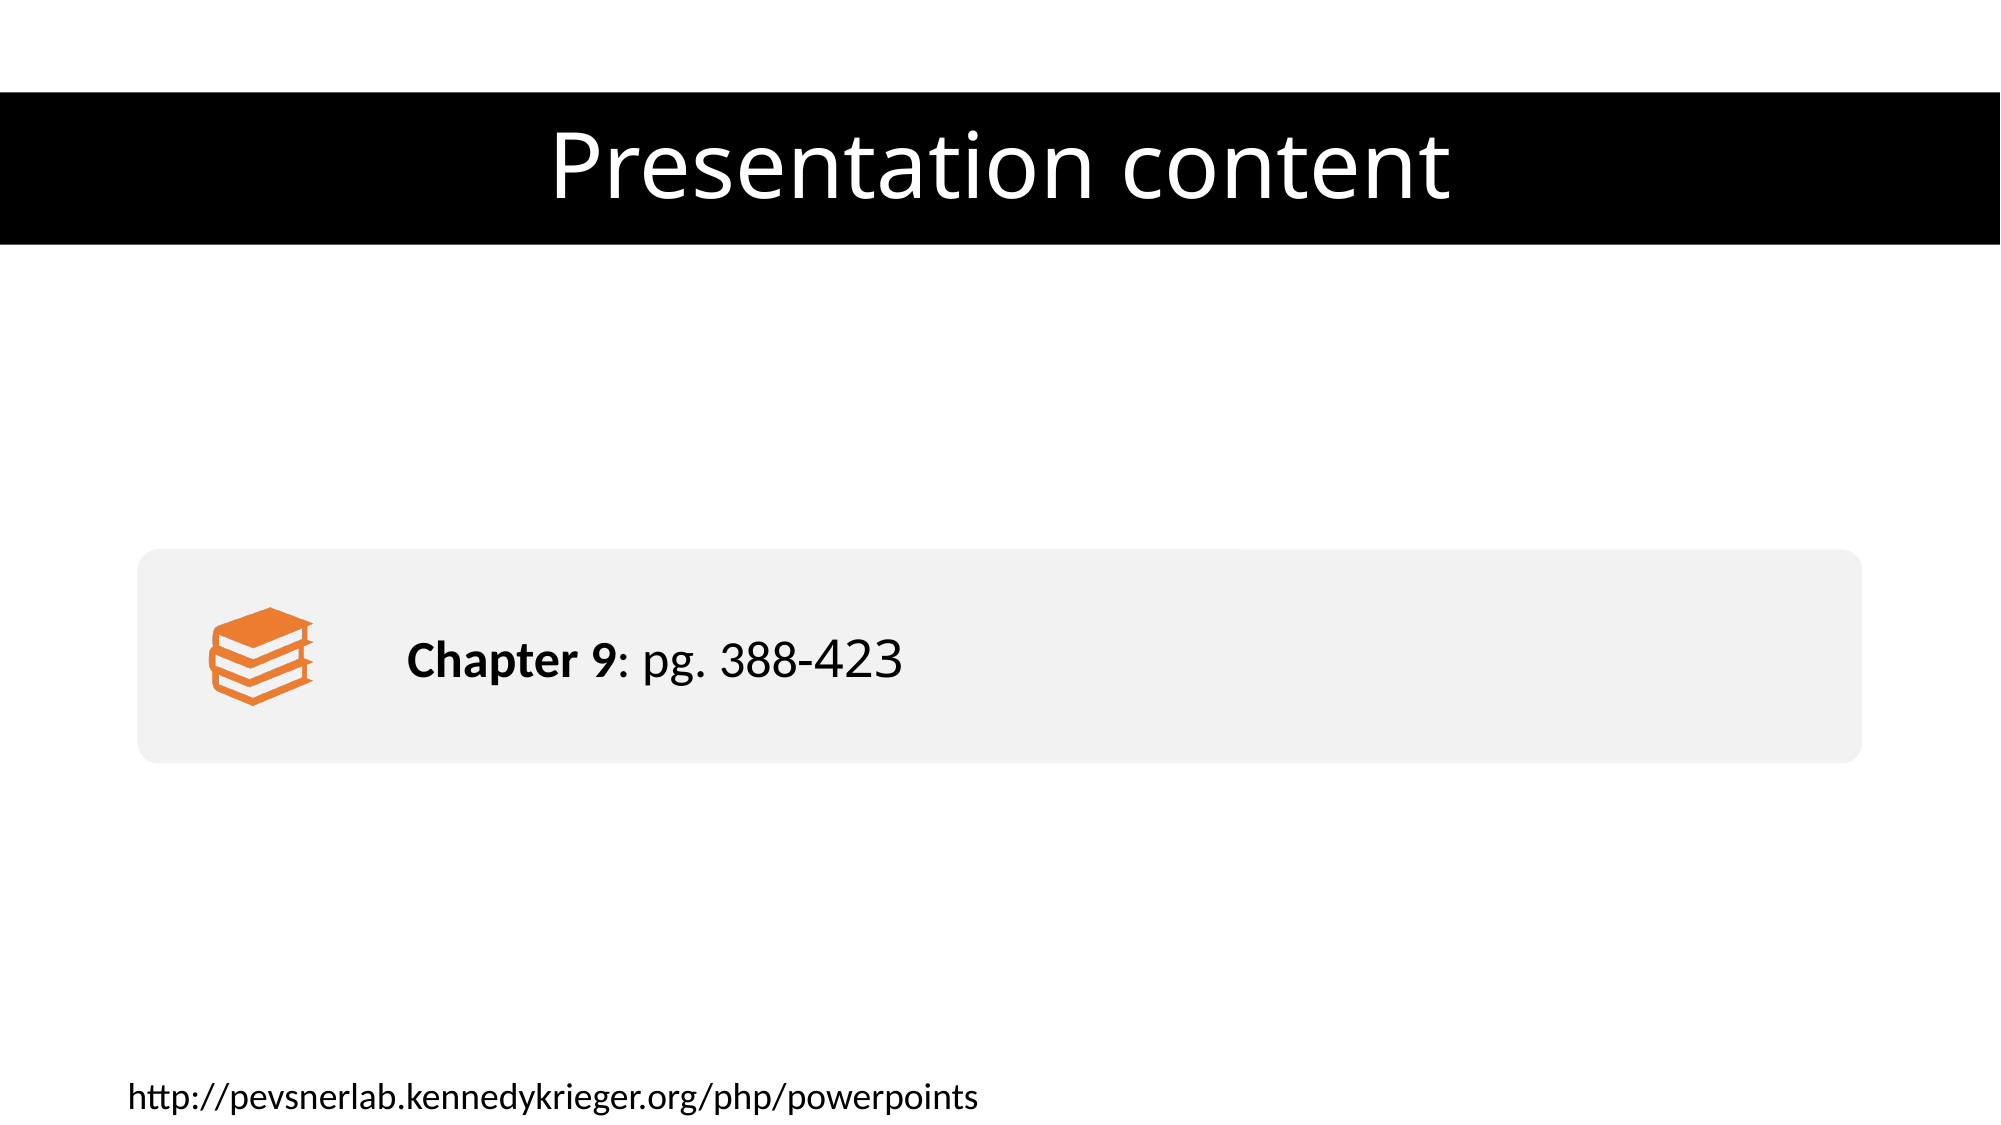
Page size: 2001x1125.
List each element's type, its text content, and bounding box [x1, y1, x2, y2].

title Presentation content [137, 59, 1863, 278]
text_box [1863, 91, 2000, 246]
text_box [0, 91, 137, 246]
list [137, 299, 1863, 1014]
text_box http://pevsnerlab.kennedykrieger.org/php/powerpoints [112, 1064, 995, 1125]
